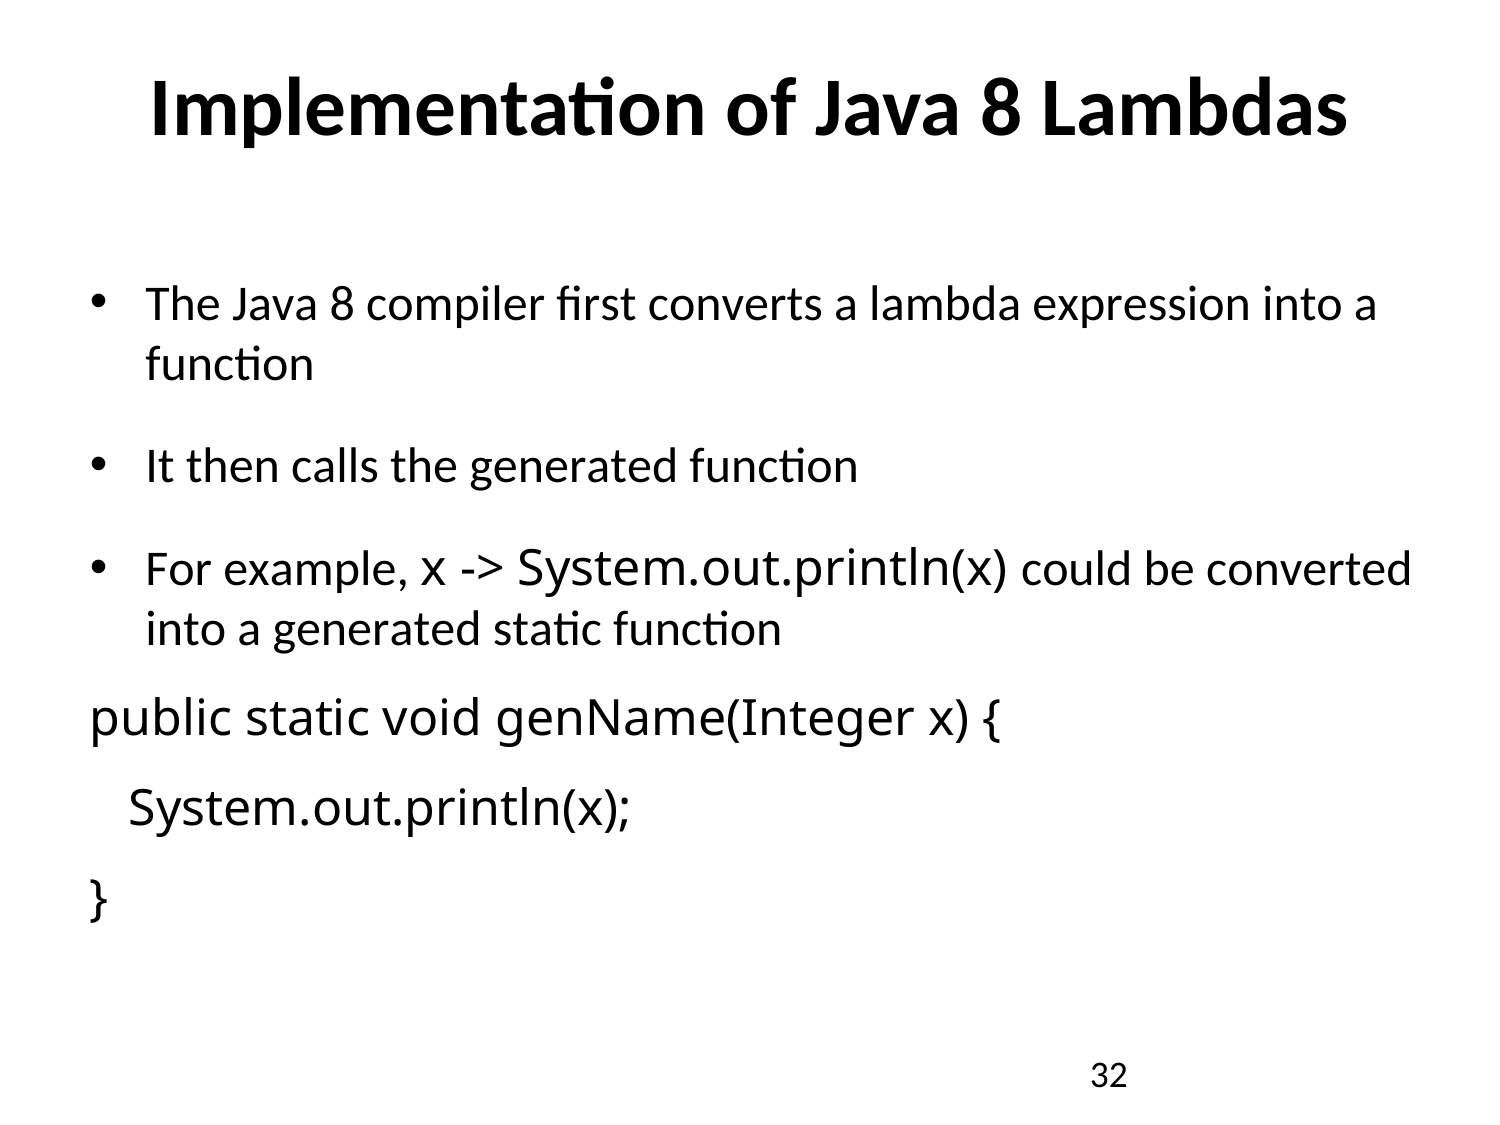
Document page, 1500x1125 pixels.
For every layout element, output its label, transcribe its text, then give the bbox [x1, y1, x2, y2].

text_box <number> [1074, 1042, 1425, 1102]
text_box The Java 8 compiler first converts a lambda expression into a function It then calls the generated function For example, x -> System.out.println(x) could be converted into a generated static function public static void genName(Integer x) { System.out.println(x); } [74, 262, 1456, 1005]
title Implementation of Java 8 Lambdas [75, 45, 1425, 233]
